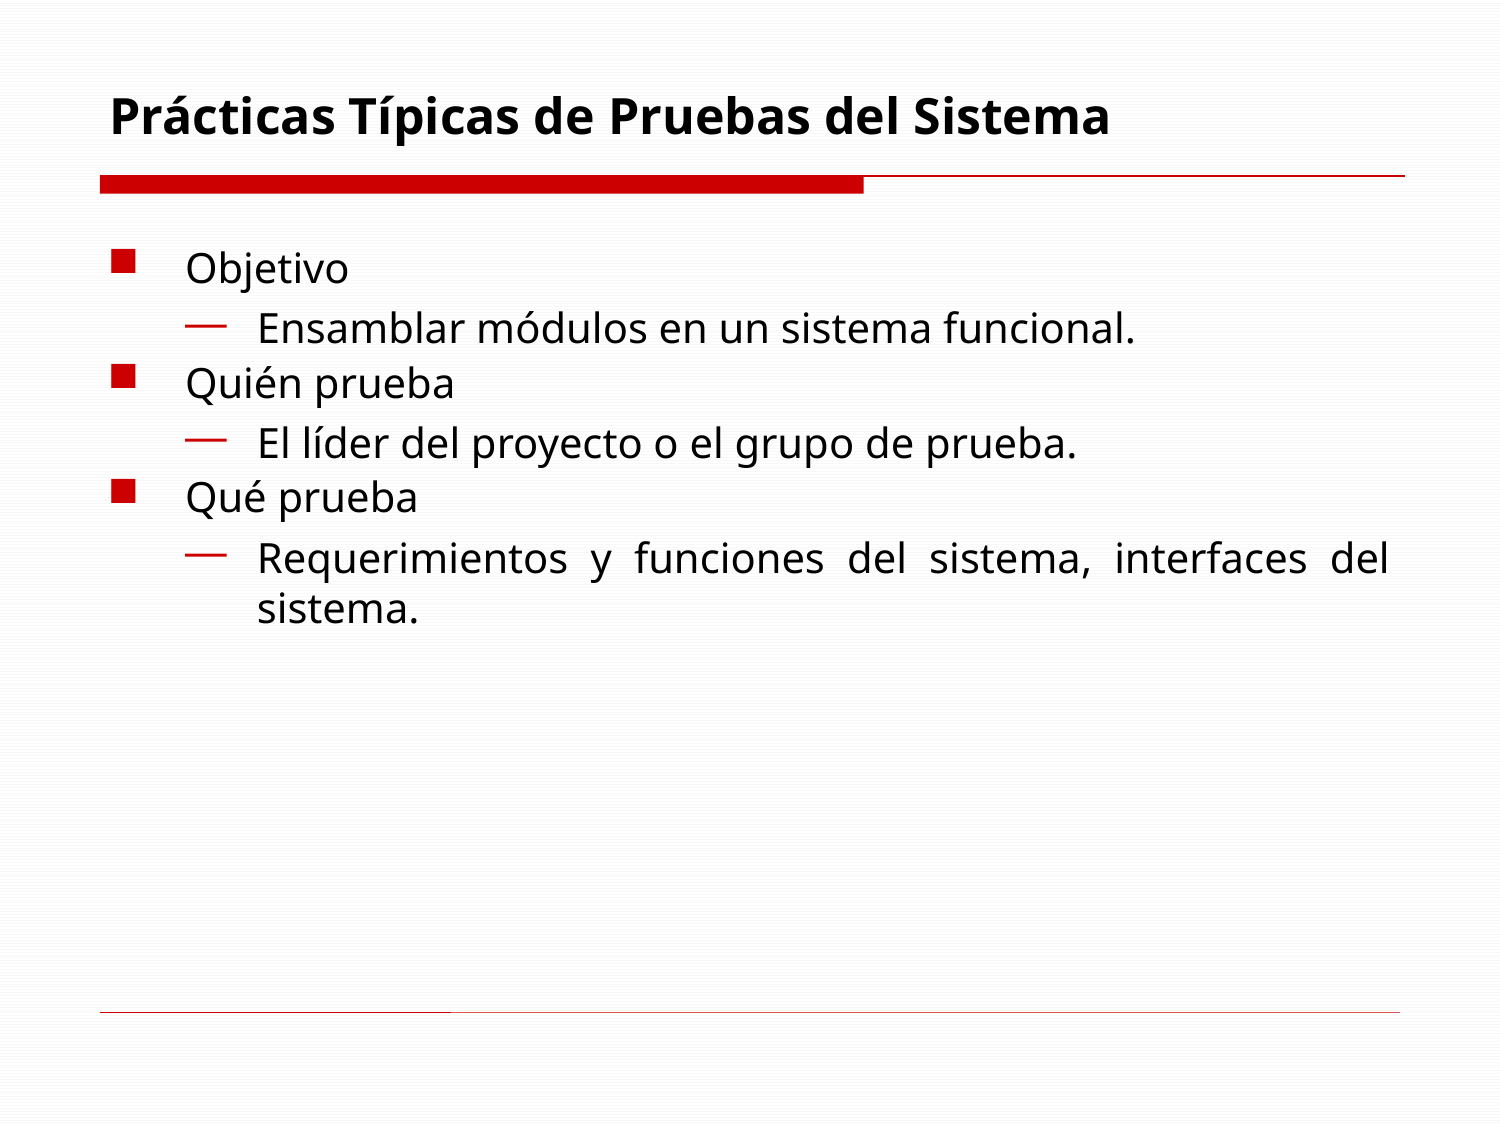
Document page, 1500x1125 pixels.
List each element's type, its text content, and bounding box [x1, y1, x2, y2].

list Objetivo Ensamblar módulos en un sistema funcional. Quién prueba El líder del proyecto o el grupo de prueba. Qué prueba Requerimientos y funciones del sistema, interfaces del sistema. [92, 234, 1406, 997]
title Prácticas Típicas de Pruebas del Sistema [93, 23, 1407, 153]
